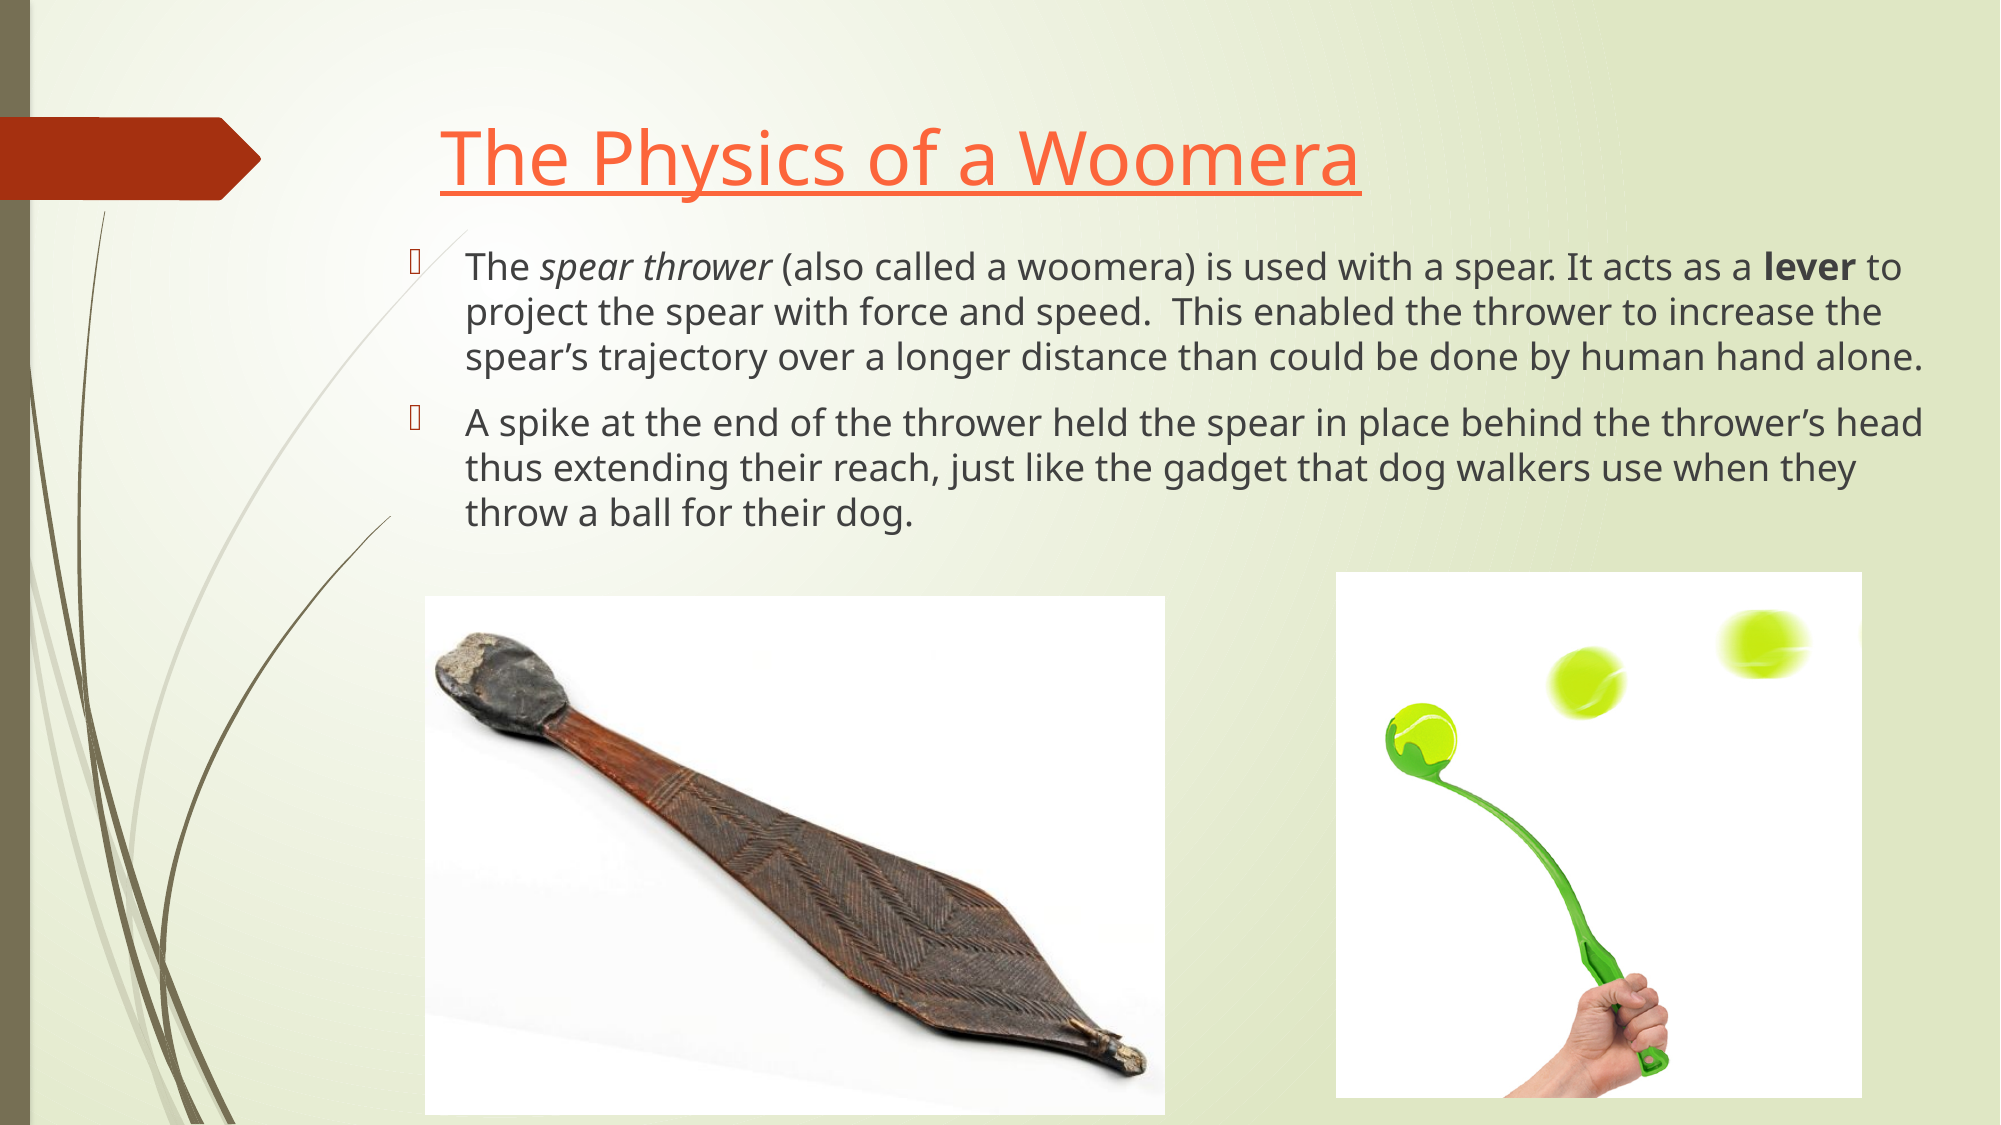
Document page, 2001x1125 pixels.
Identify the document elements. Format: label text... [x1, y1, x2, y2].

picture [1335, 571, 1862, 1098]
title The Physics of a Woomera [425, 102, 1888, 235]
picture [425, 596, 1166, 1115]
list The spear thrower (also called a woomera) is used with a spear. It acts as a lever to project the spear with force and speed. This enabled the thrower to increase the spear’s trajectory over a longer distance than could be done by human hand alone. A spike at the end of the thrower held the spear in place behind the thrower’s head thus extending their reach, just like the gadget that dog walkers use when they throw a ball for their dog. [393, 235, 1966, 856]
